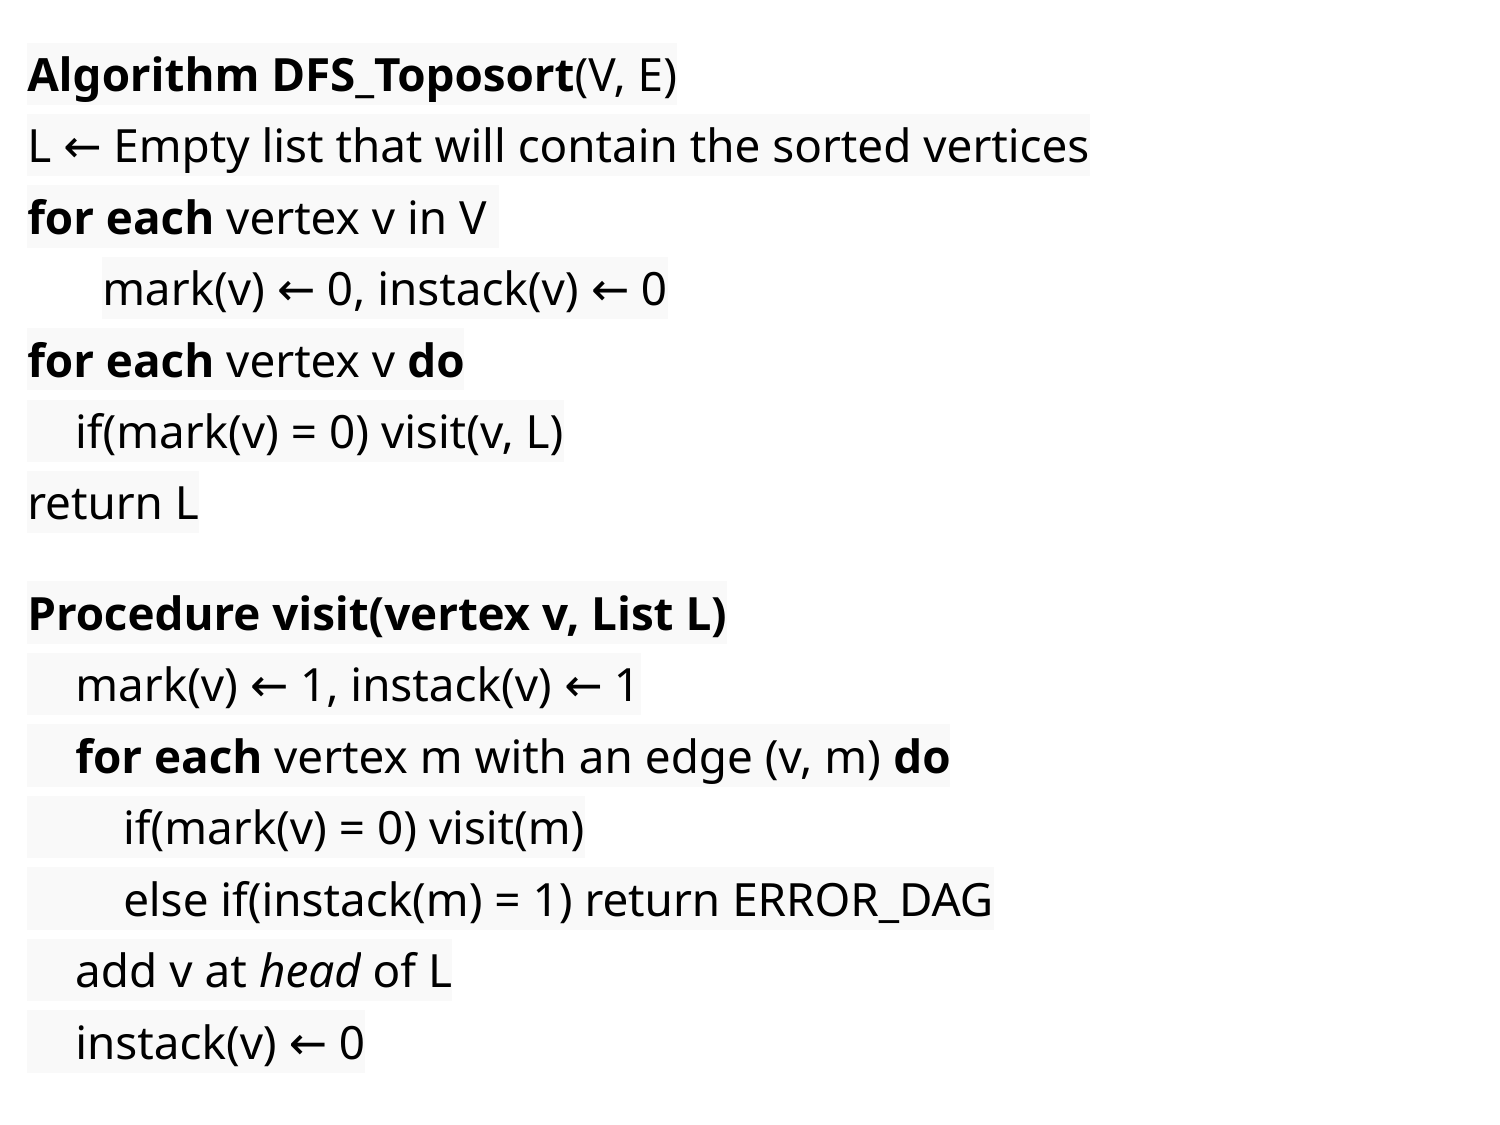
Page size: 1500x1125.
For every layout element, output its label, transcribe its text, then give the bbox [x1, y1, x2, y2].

text_box Algorithm DFS_Toposort(V, E) L ← Empty list that will contain the sorted vertices for each vertex v in V mark(v) ← 0, instack(v) ← 0 for each vertex v do if(mark(v) = 0) visit(v, L) return L Procedure visit(vertex v, List L) mark(v) ← 1, instack(v) ← 1 for each vertex m with an edge (v, m) do if(mark(v) = 0) visit(m) else if(instack(m) = 1) return ERROR_DAG add v at head of L instack(v) ← 0 [12, 14, 1411, 1099]
